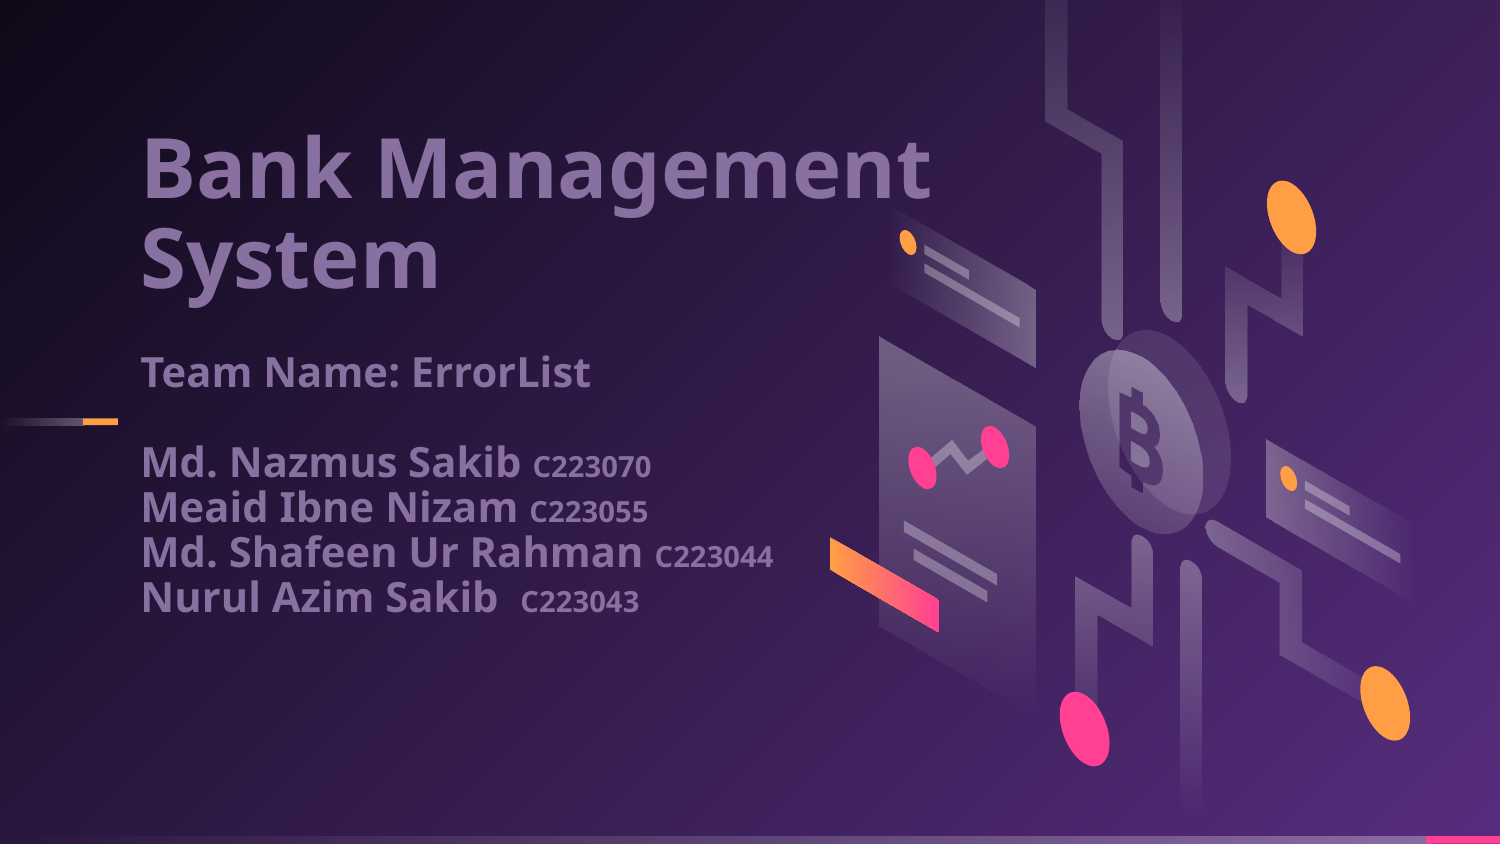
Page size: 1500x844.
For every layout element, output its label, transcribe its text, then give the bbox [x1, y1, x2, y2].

title Bank Management System Team Name: ErrorList Md. Nazmus Sakib C223070 Meaid Ibne Nizam C223055 Md. Shafeen Ur Rahman C223044 Nurul Azim Sakib C223043 [140, 223, 824, 621]
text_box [829, 0, 1416, 816]
